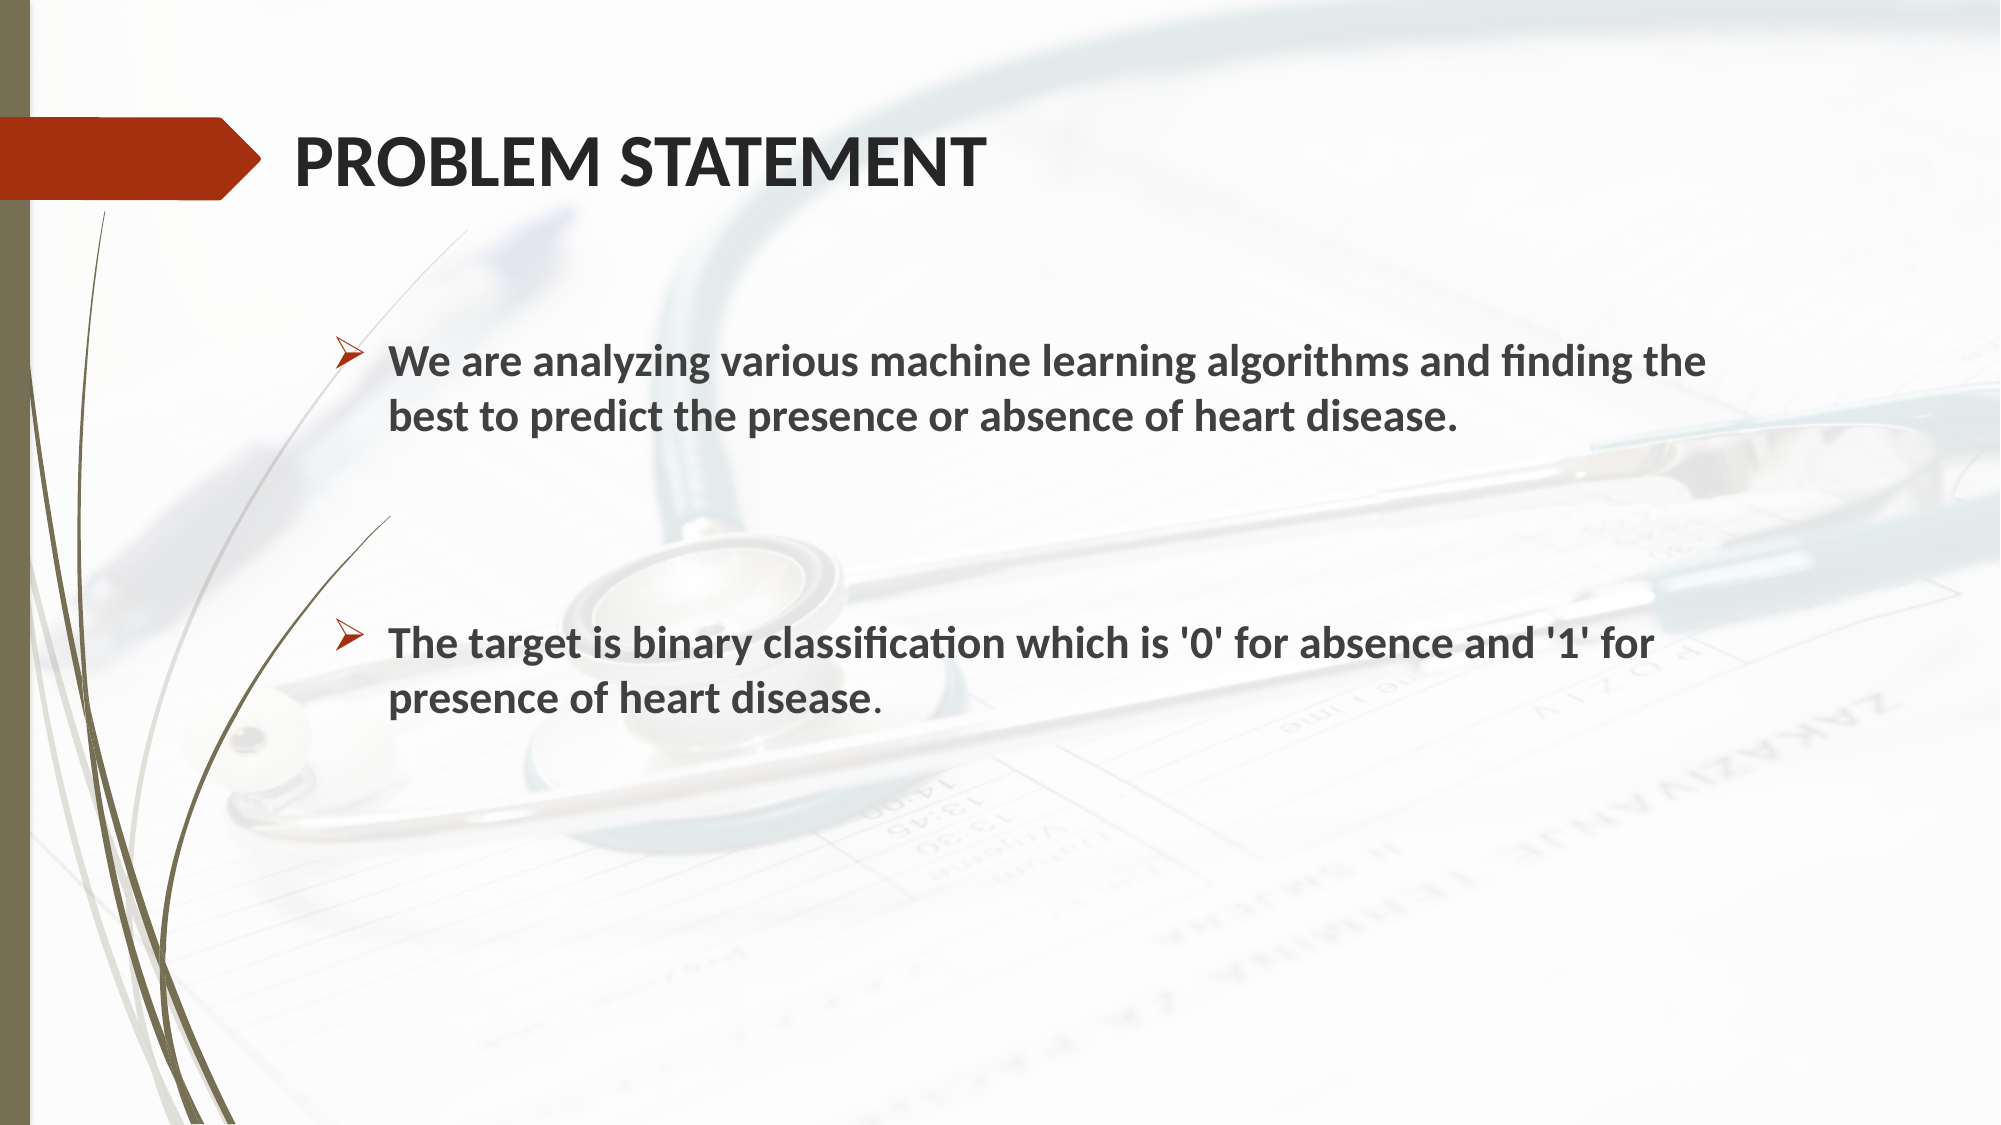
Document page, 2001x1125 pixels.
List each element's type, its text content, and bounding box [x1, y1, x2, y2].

list We are analyzing various machine learning algorithms and finding the best to predict the presence or absence of heart disease. The target is binary classification which is '0' for absence and '1' for presence of heart disease. [316, 323, 1780, 829]
title PROBLEM STATEMENT [280, 103, 1742, 314]
